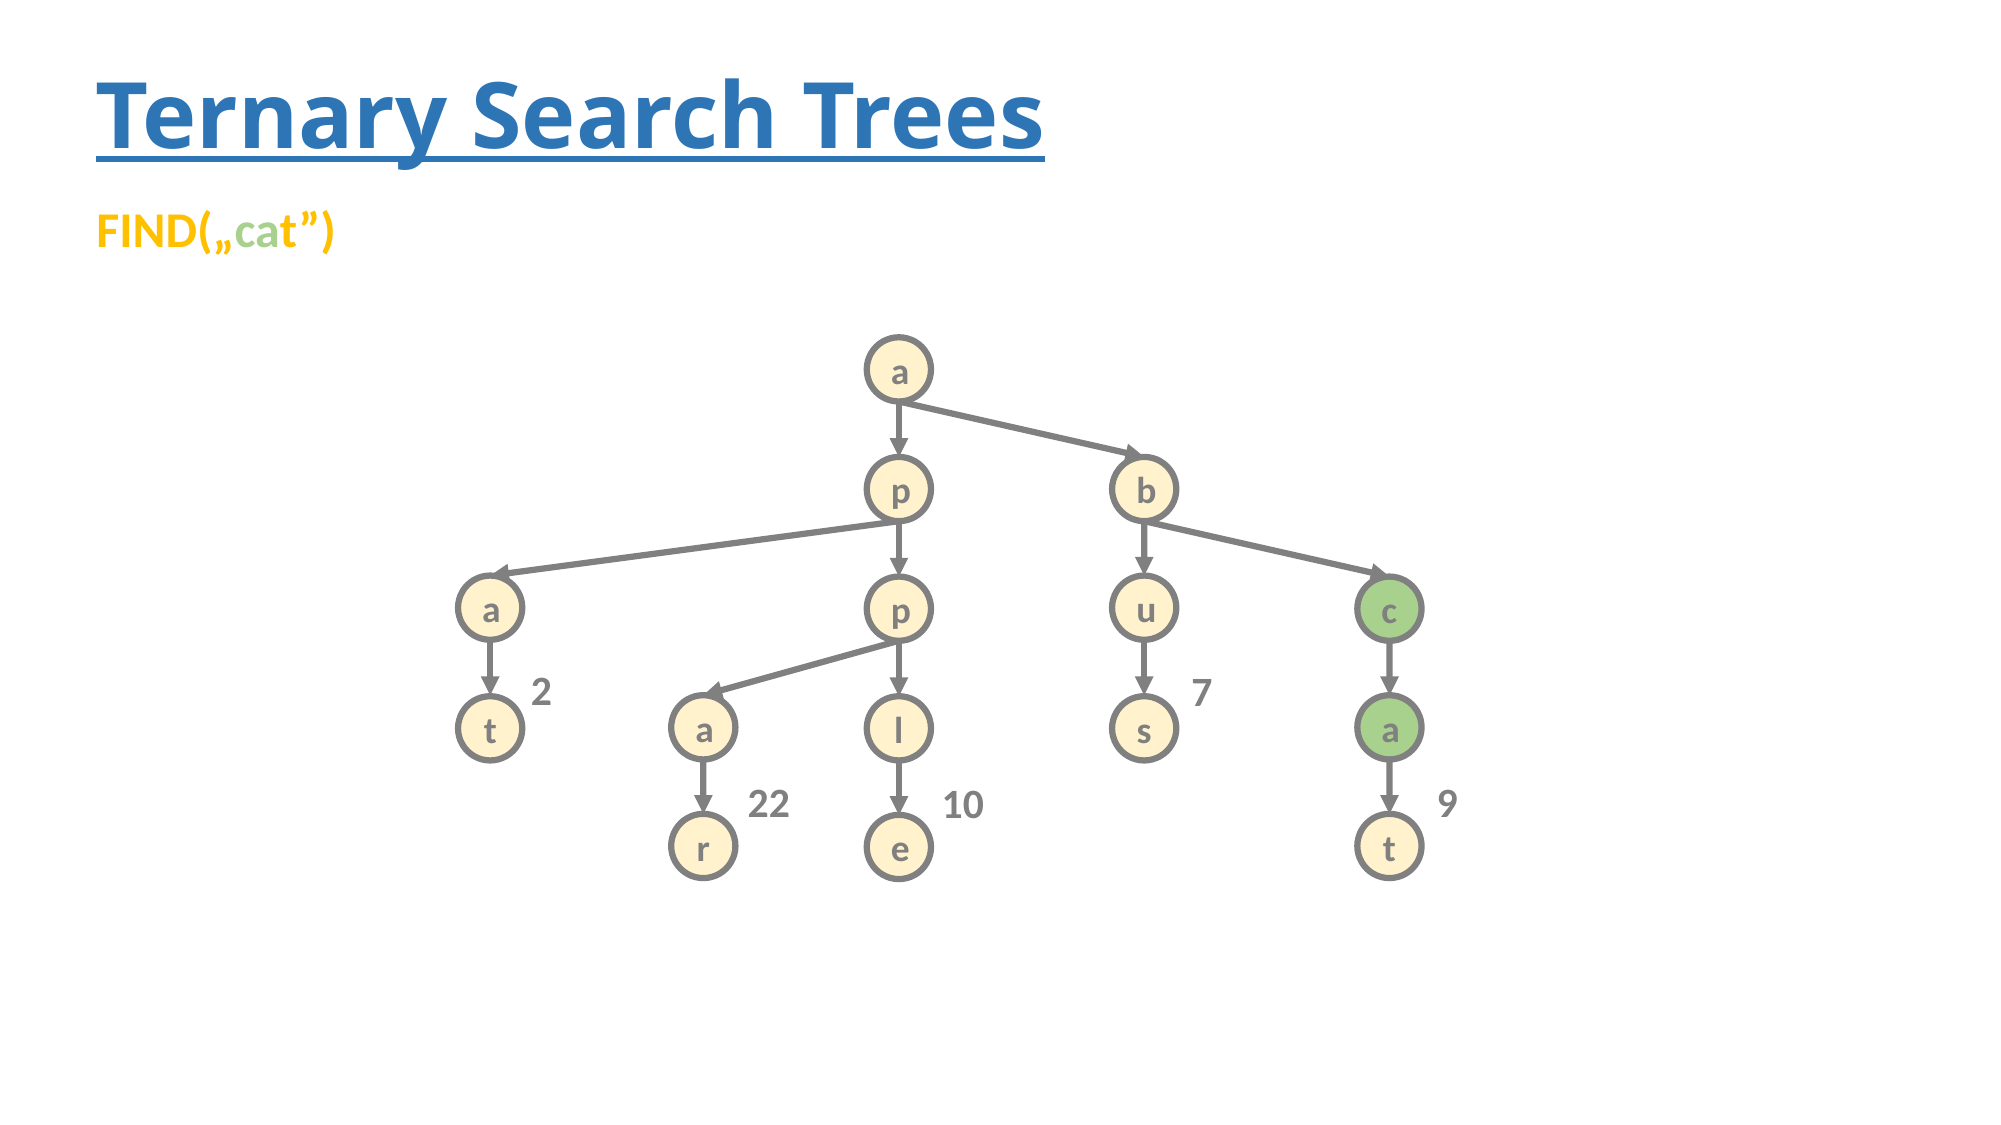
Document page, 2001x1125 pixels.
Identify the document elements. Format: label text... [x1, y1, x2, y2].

text_box a [670, 694, 737, 761]
text_box s [1111, 695, 1178, 762]
text_box u [1111, 574, 1178, 641]
text_box 9 [1421, 768, 1473, 833]
text_box t [456, 695, 524, 762]
text_box p [865, 575, 933, 642]
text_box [898, 401, 1145, 457]
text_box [703, 640, 899, 696]
text_box b [1111, 455, 1178, 523]
text_box 10 [926, 769, 1000, 834]
text_box c [1356, 575, 1423, 642]
text_box FIND(„cat”) [82, 190, 351, 265]
title Ternary Search Trees [80, 10, 1806, 228]
text_box e [865, 813, 933, 881]
text_box 22 [732, 768, 806, 833]
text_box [490, 521, 899, 576]
text_box 7 [1176, 657, 1228, 723]
text_box a [456, 574, 524, 641]
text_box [1144, 521, 1390, 577]
text_box r [670, 812, 737, 880]
text_box p [865, 455, 933, 523]
text_box 2 [516, 656, 568, 722]
text_box a [1356, 694, 1423, 761]
text_box a [865, 336, 933, 403]
text_box t [1356, 812, 1423, 880]
text_box l [865, 695, 933, 762]
